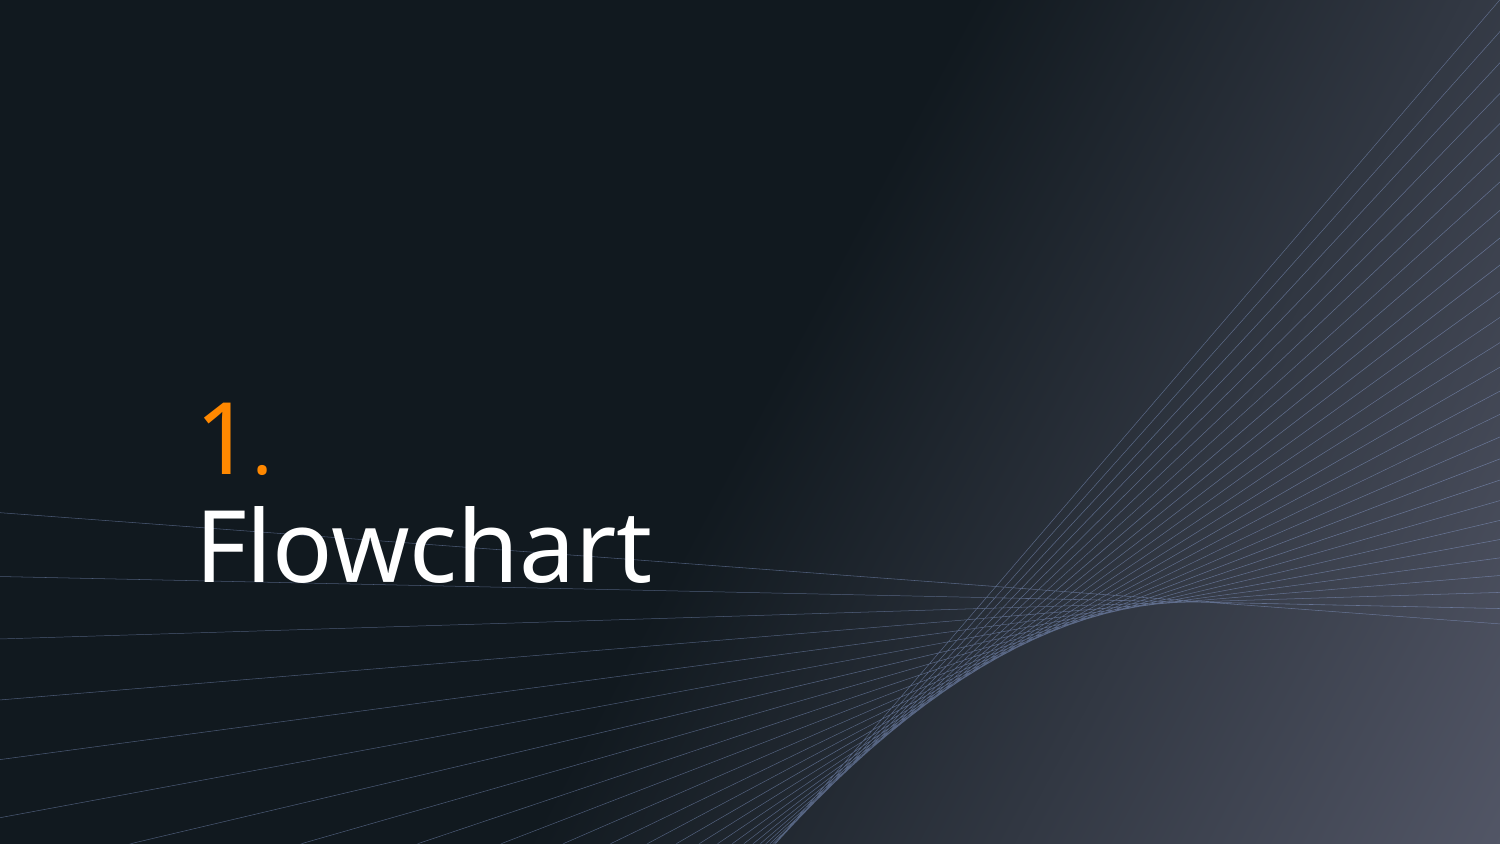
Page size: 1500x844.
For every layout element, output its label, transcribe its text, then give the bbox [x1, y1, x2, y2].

title 1. Flowchart [195, 390, 1305, 605]
